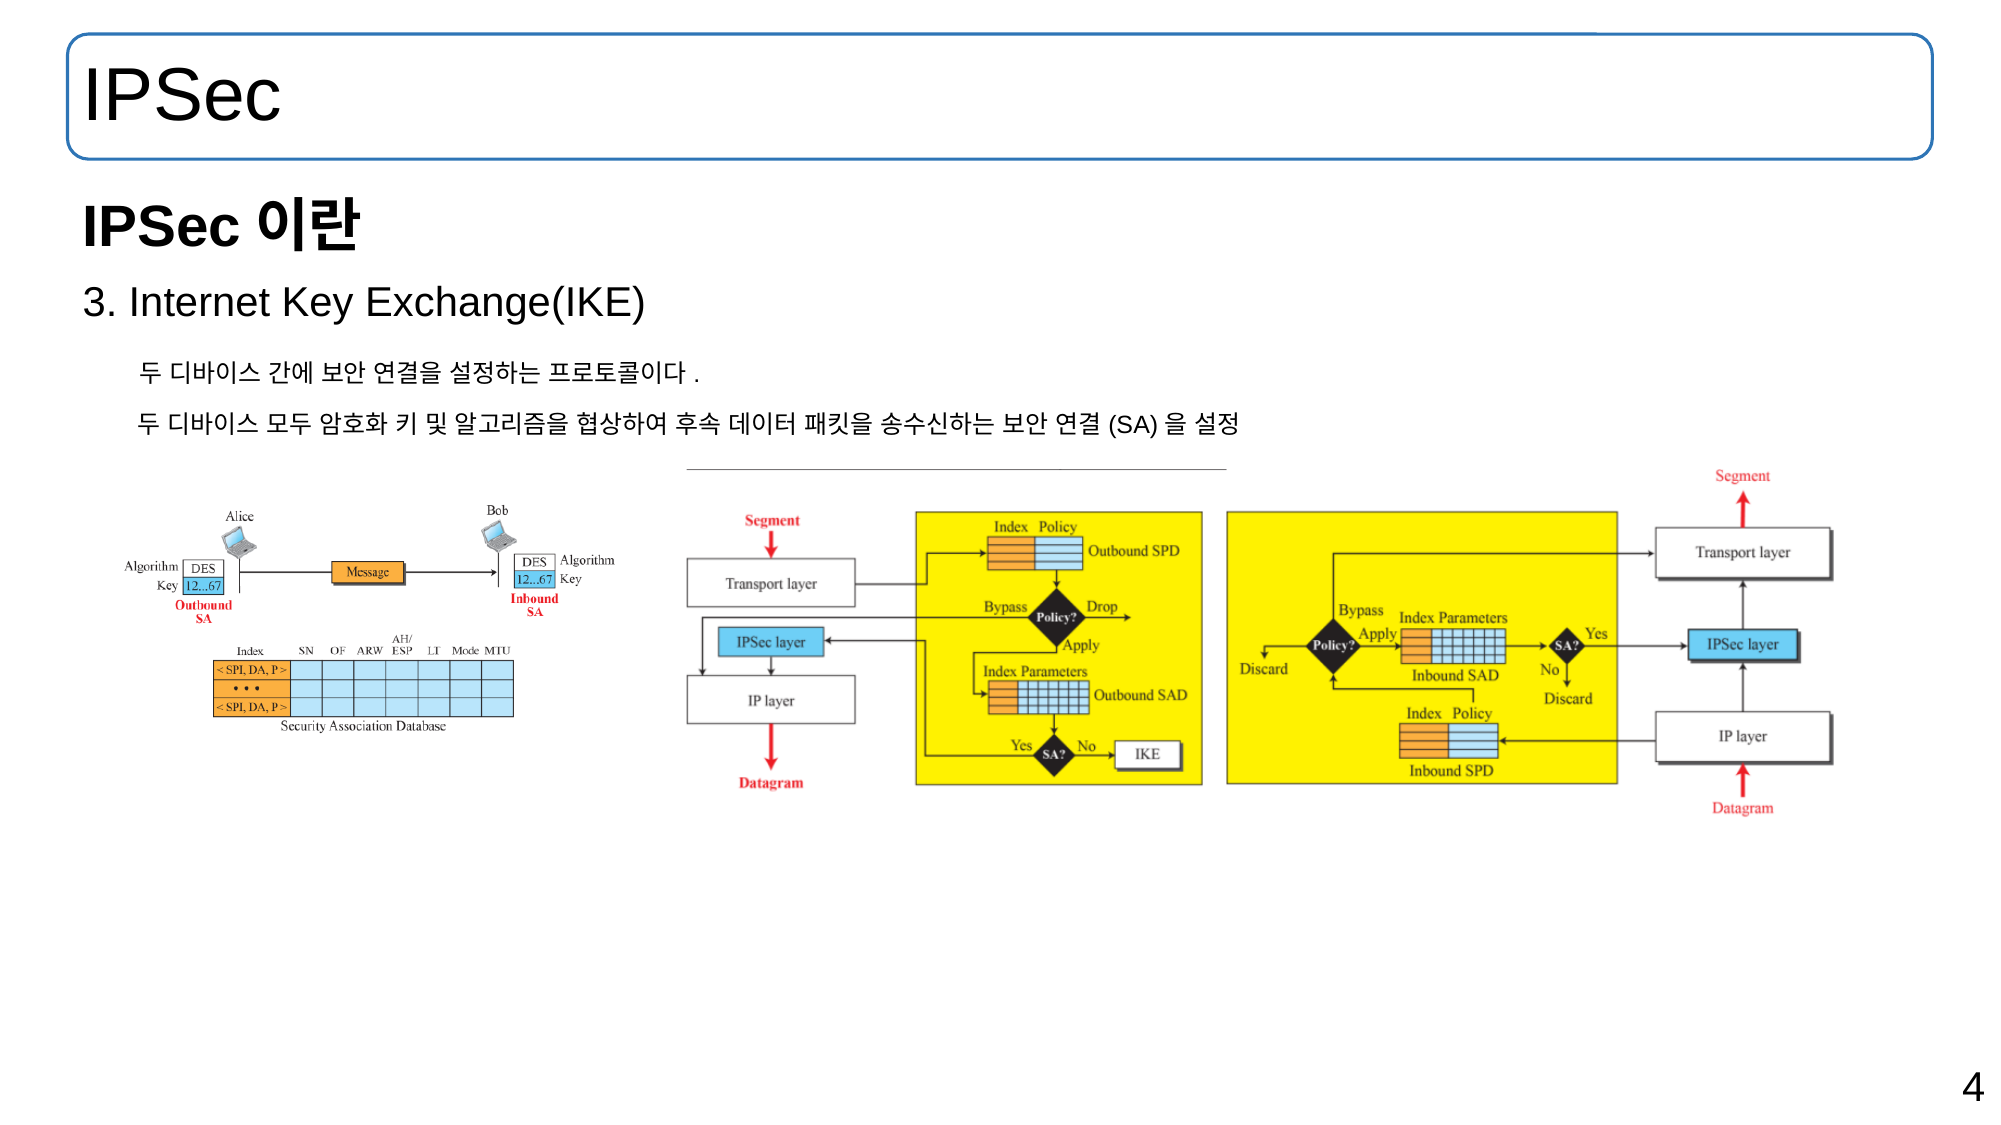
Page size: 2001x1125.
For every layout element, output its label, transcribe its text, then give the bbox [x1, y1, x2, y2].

picture [664, 469, 1862, 821]
picture [99, 472, 633, 736]
title IPSec [67, 34, 1933, 160]
list IPSec이란 3. Internet Key Exchange(IKE) 두 디바이스 간에 보안 연결을 설정하는 프로토콜이다. 두 디바이스 모두 암호화 키 및 알고리즘을 협상하여 후속 데이터 패킷을 송수신하는 보안 연결(SA)을 설정 [67, 189, 1933, 1019]
